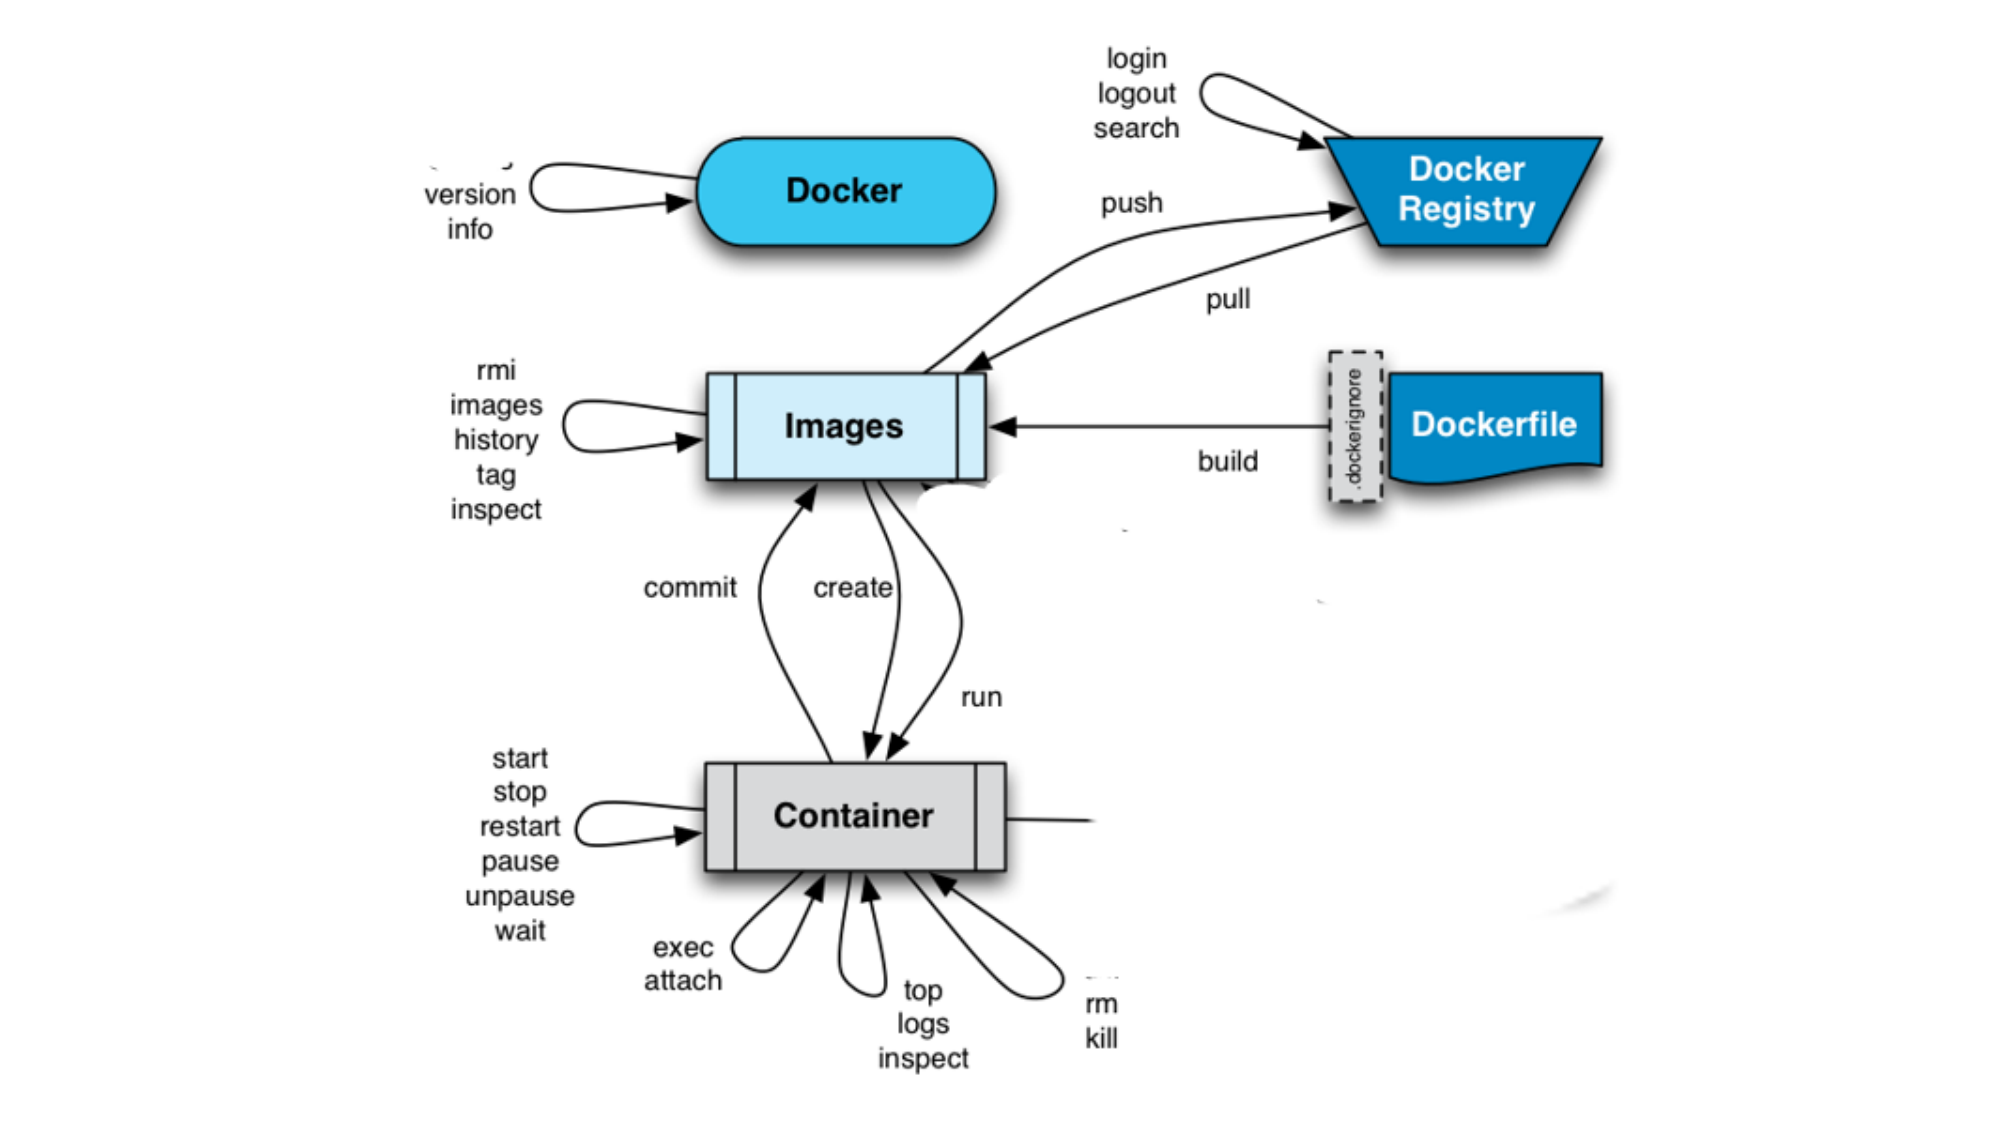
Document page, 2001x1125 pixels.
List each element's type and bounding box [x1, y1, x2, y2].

picture [317, 0, 1624, 1089]
